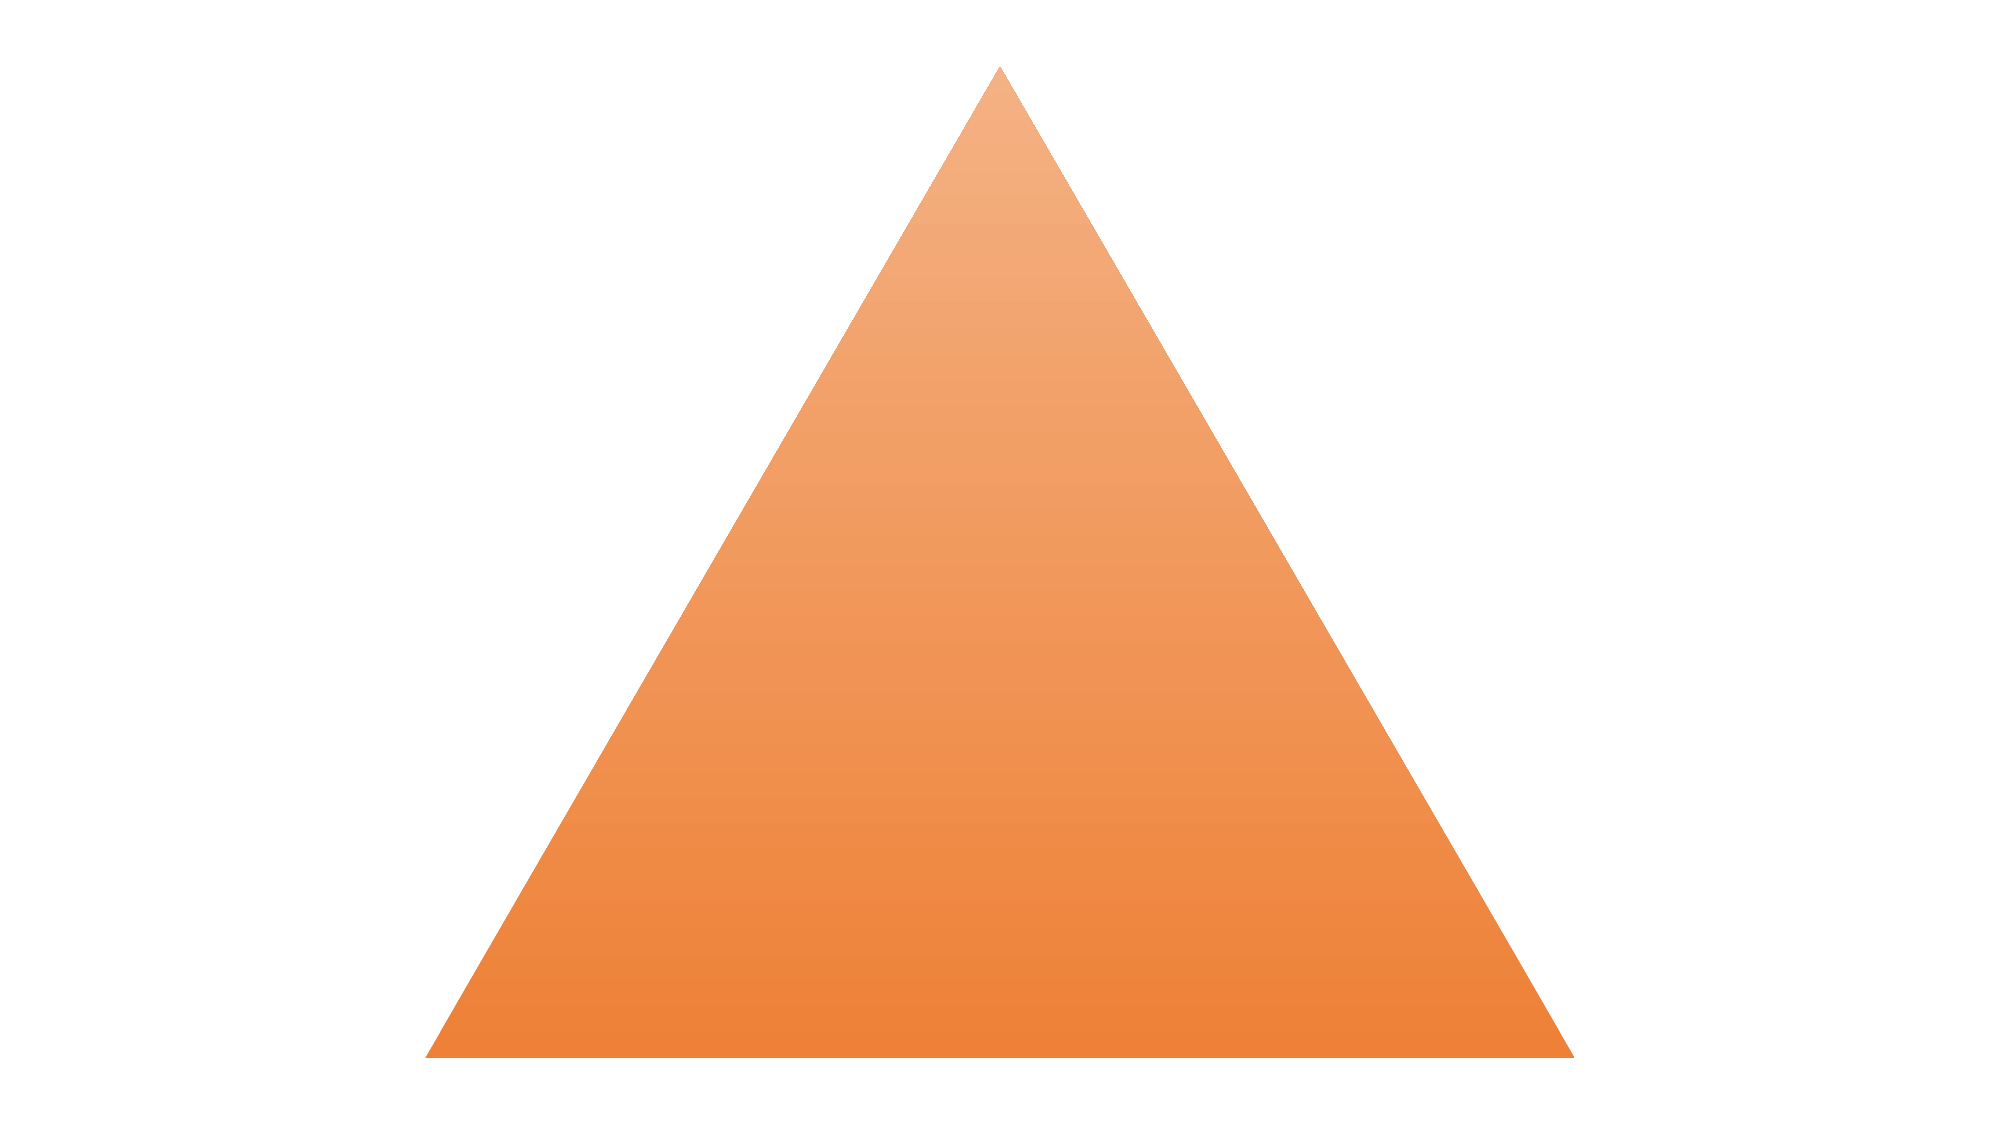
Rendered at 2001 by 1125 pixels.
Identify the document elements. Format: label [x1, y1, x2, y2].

text_box [425, 67, 1575, 1058]
